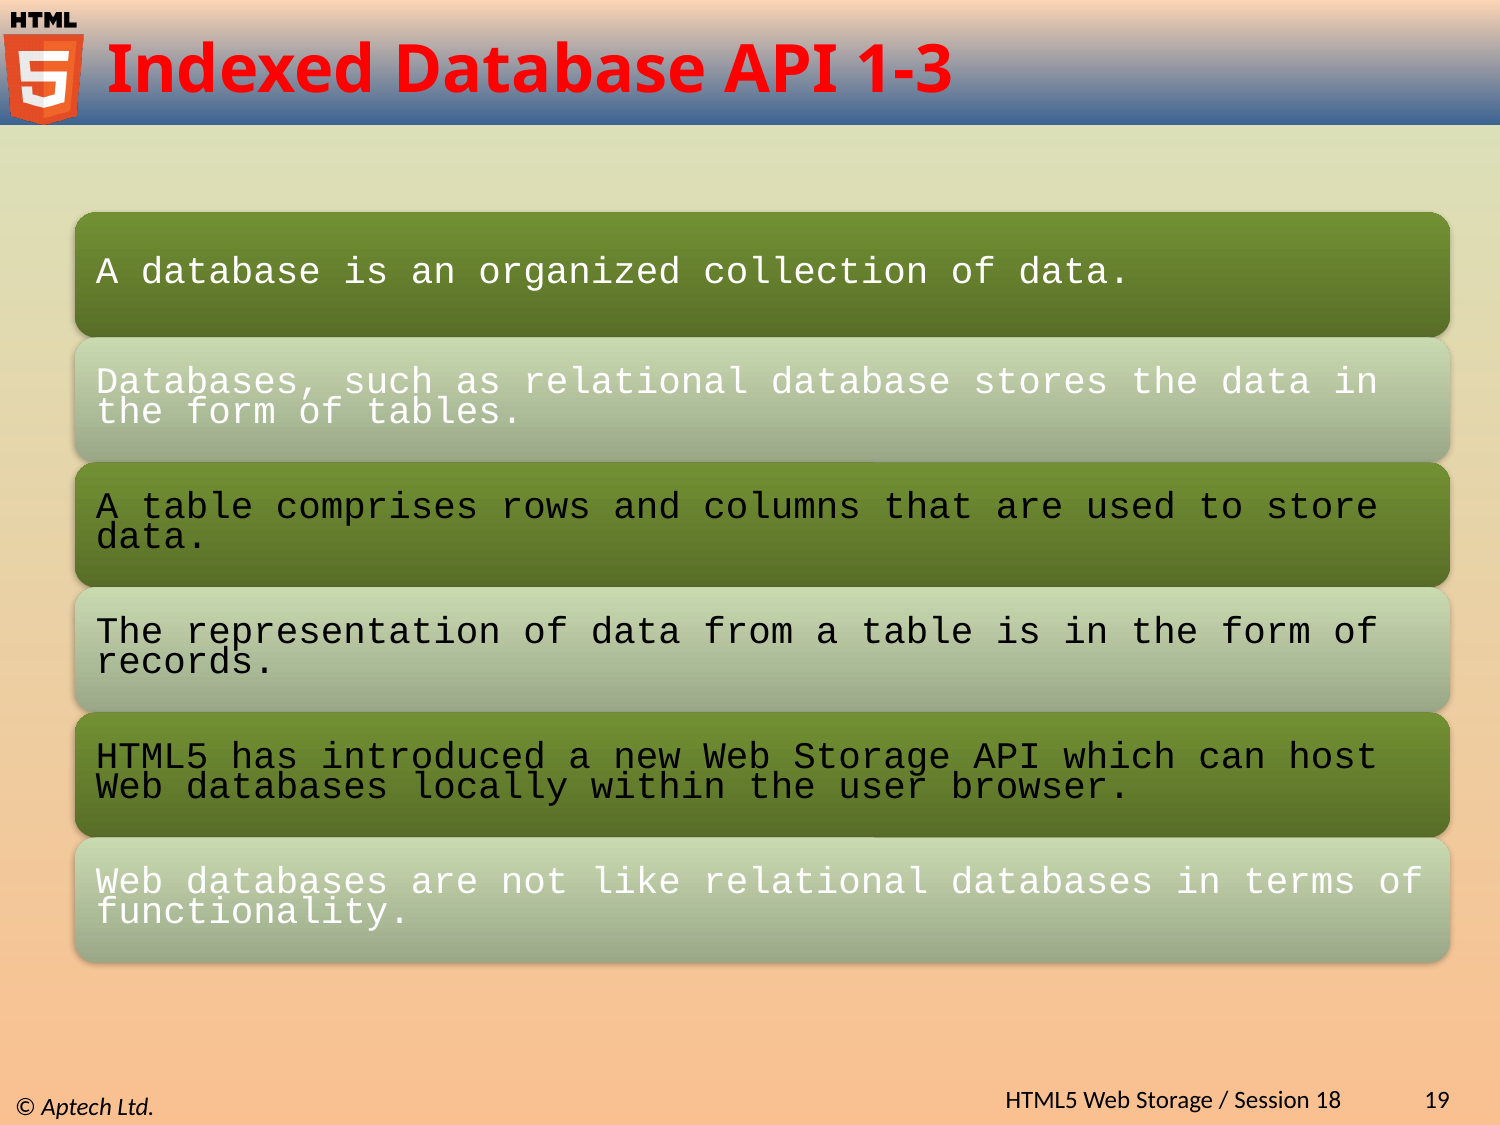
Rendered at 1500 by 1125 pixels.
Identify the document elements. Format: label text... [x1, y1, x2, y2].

picture [0, 12, 100, 125]
slide_number 19 [1363, 1084, 1465, 1113]
footer HTML5 Web Storage / Session 18 [375, 1084, 1363, 1113]
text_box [74, 212, 1451, 963]
title Indexed Database API 1-3 [74, 32, 1476, 101]
